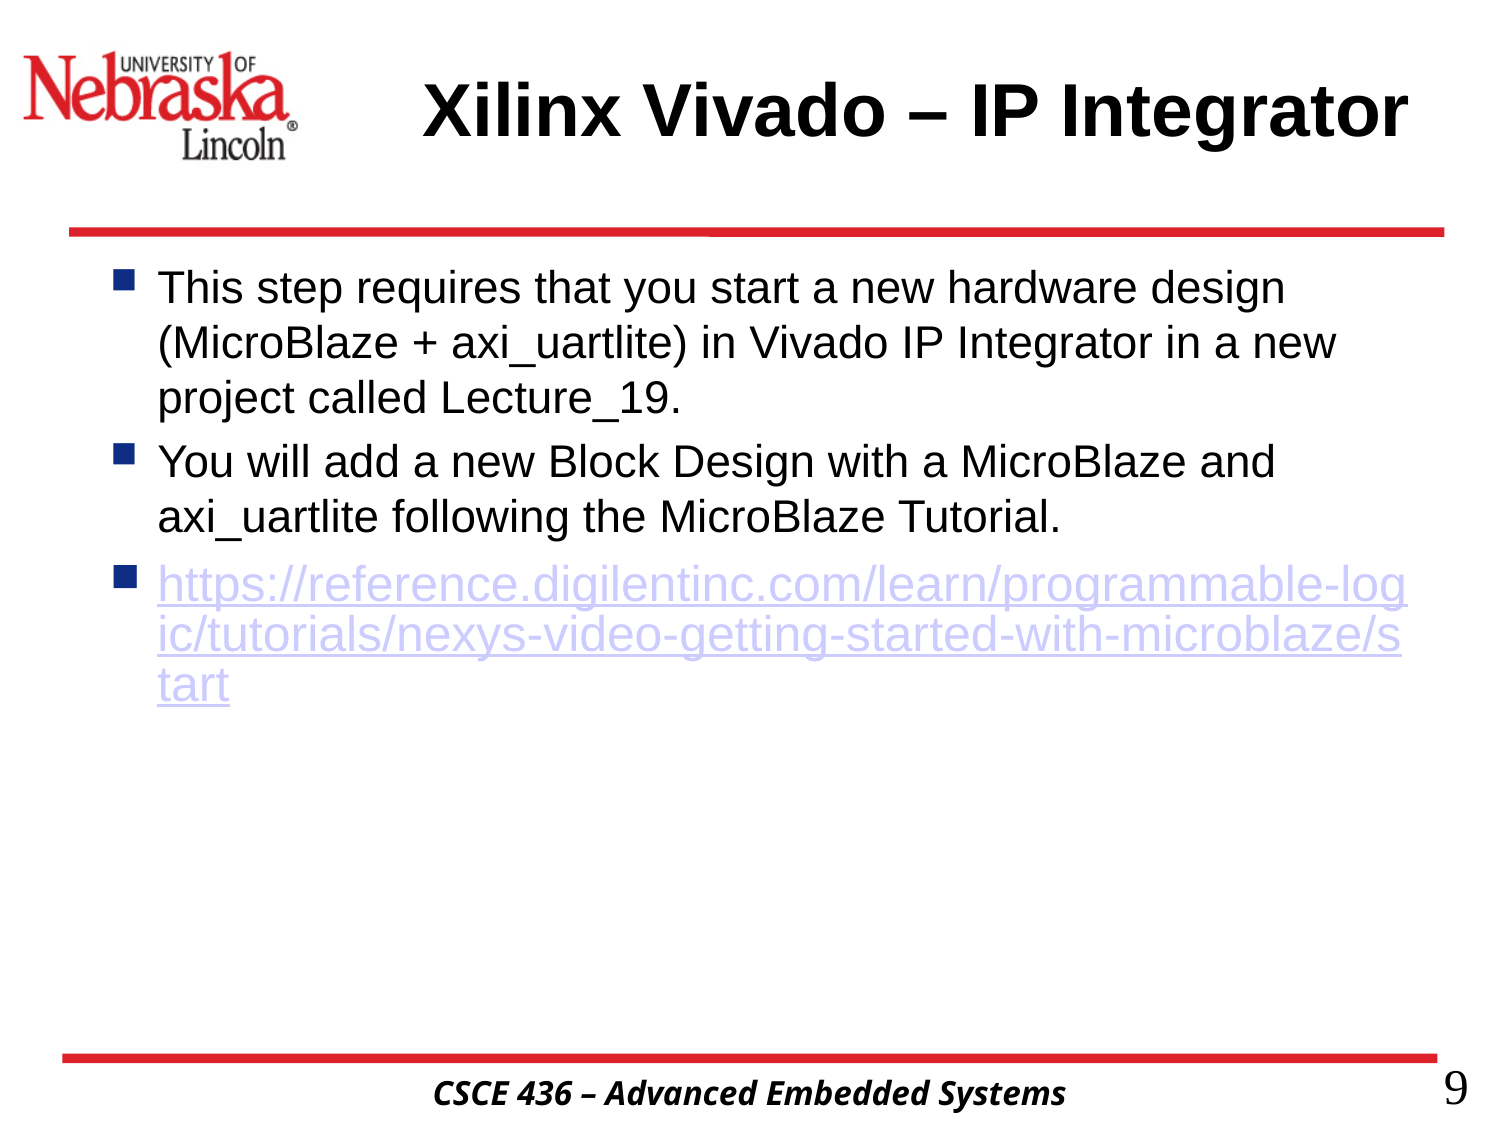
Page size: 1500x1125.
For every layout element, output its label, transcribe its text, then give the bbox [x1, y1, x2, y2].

picture [1, 32, 313, 181]
list This step requires that you start a new hardware design (MicroBlaze + axi_uartlite) in Vivado IP Integrator in a new project called Lecture_19. You will add a new Block Design with a MicroBlaze and axi_uartlite following the MicroBlaze Tutorial. https://reference.digilentinc.com/learn/programmable-logic/tutorials/nexys-video-getting-started-with-microblaze/start [95, 249, 1430, 960]
title Xilinx Vivado – IP Integrator [313, 12, 1427, 201]
slide_number 9 [1133, 1046, 1484, 1125]
